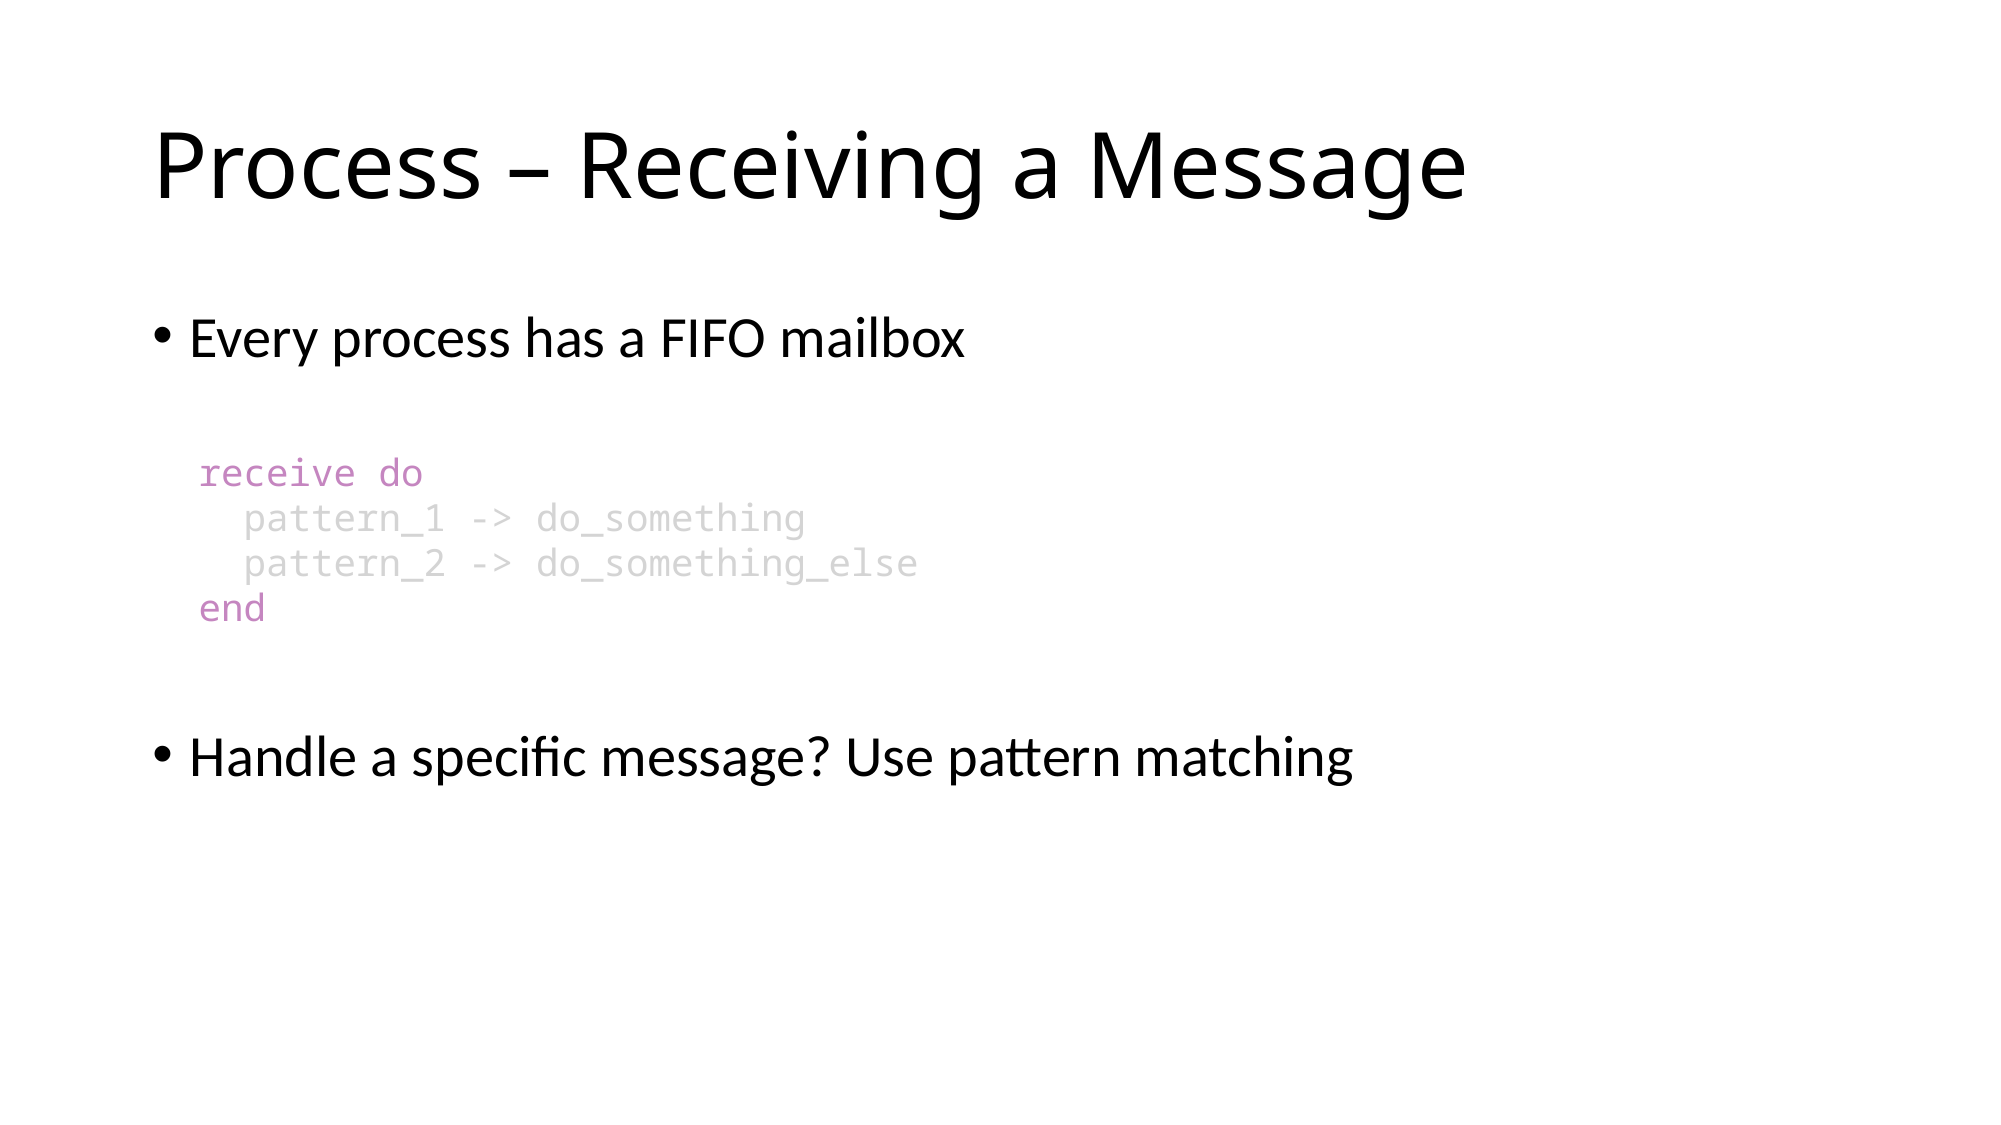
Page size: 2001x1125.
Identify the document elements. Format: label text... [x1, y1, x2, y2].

list Every process has a FIFO mailbox Handle a specific message? Use pattern matching [137, 299, 1863, 1014]
text_box receive do pattern_1 -> do_something pattern_2 -> do_something_else end [183, 441, 1171, 681]
title Process – Receiving a Message [137, 59, 1863, 278]
